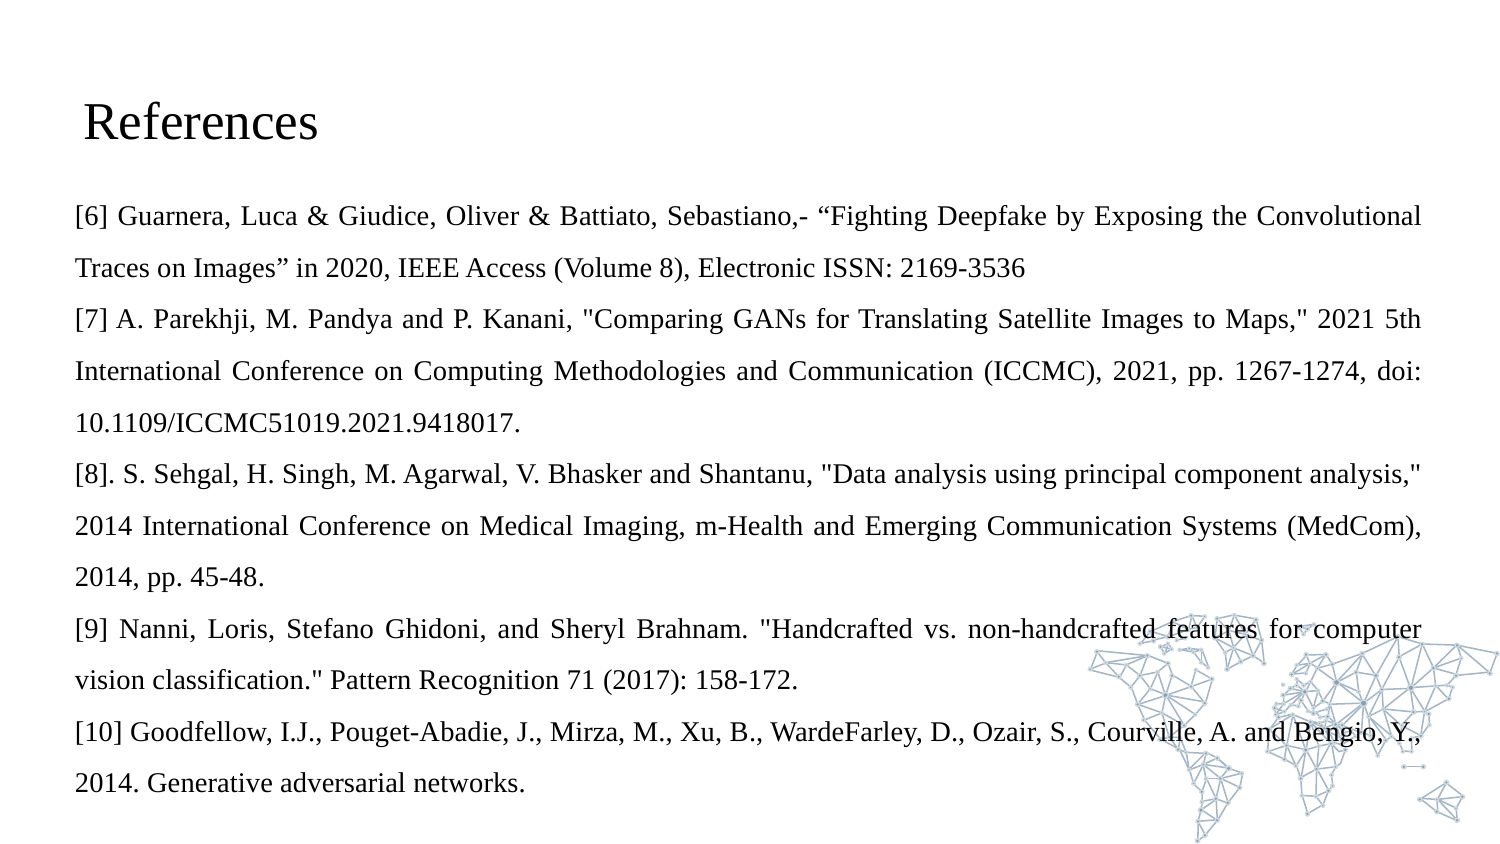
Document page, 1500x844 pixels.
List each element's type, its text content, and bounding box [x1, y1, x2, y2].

list [6] Guarnera, Luca & Giudice, Oliver & Battiato, Sebastiano,- “Fighting Deepfake by Exposing the Convolutional Traces on Images” in 2020, IEEE Access (Volume 8), Electronic ISSN: 2169-3536 [7] A. Parekhji, M. Pandya and P. Kanani, "Comparing GANs for Translating Satellite Images to Maps," 2021 5th International Conference on Computing Methodologies and Communication (ICCMC), 2021, pp. 1267-1274, doi: 10.1109/ICCMC51019.2021.9418017. [8]. S. Sehgal, H. Singh, M. Agarwal, V. Bhasker and Shantanu, "Data analysis using principal component analysis," 2014 International Conference on Medical Imaging, m-Health and Emerging Communication Systems (MedCom), 2014, pp. 45-48. [9] Nanni, Loris, Stefano Ghidoni, and Sheryl Brahnam. "Handcrafted vs. non-handcrafted features for computer vision classification." Pattern Recognition 71 (2017): 158-172. [10] Goodfellow, I.J., Pouget-Abadie, J., Mirza, M., Xu, B., WardeFarley, D., Ozair, S., Courville, A. and Bengio, Y., 2014. Generative adversarial networks. [59, 165, 1441, 818]
title References [68, 71, 1449, 166]
